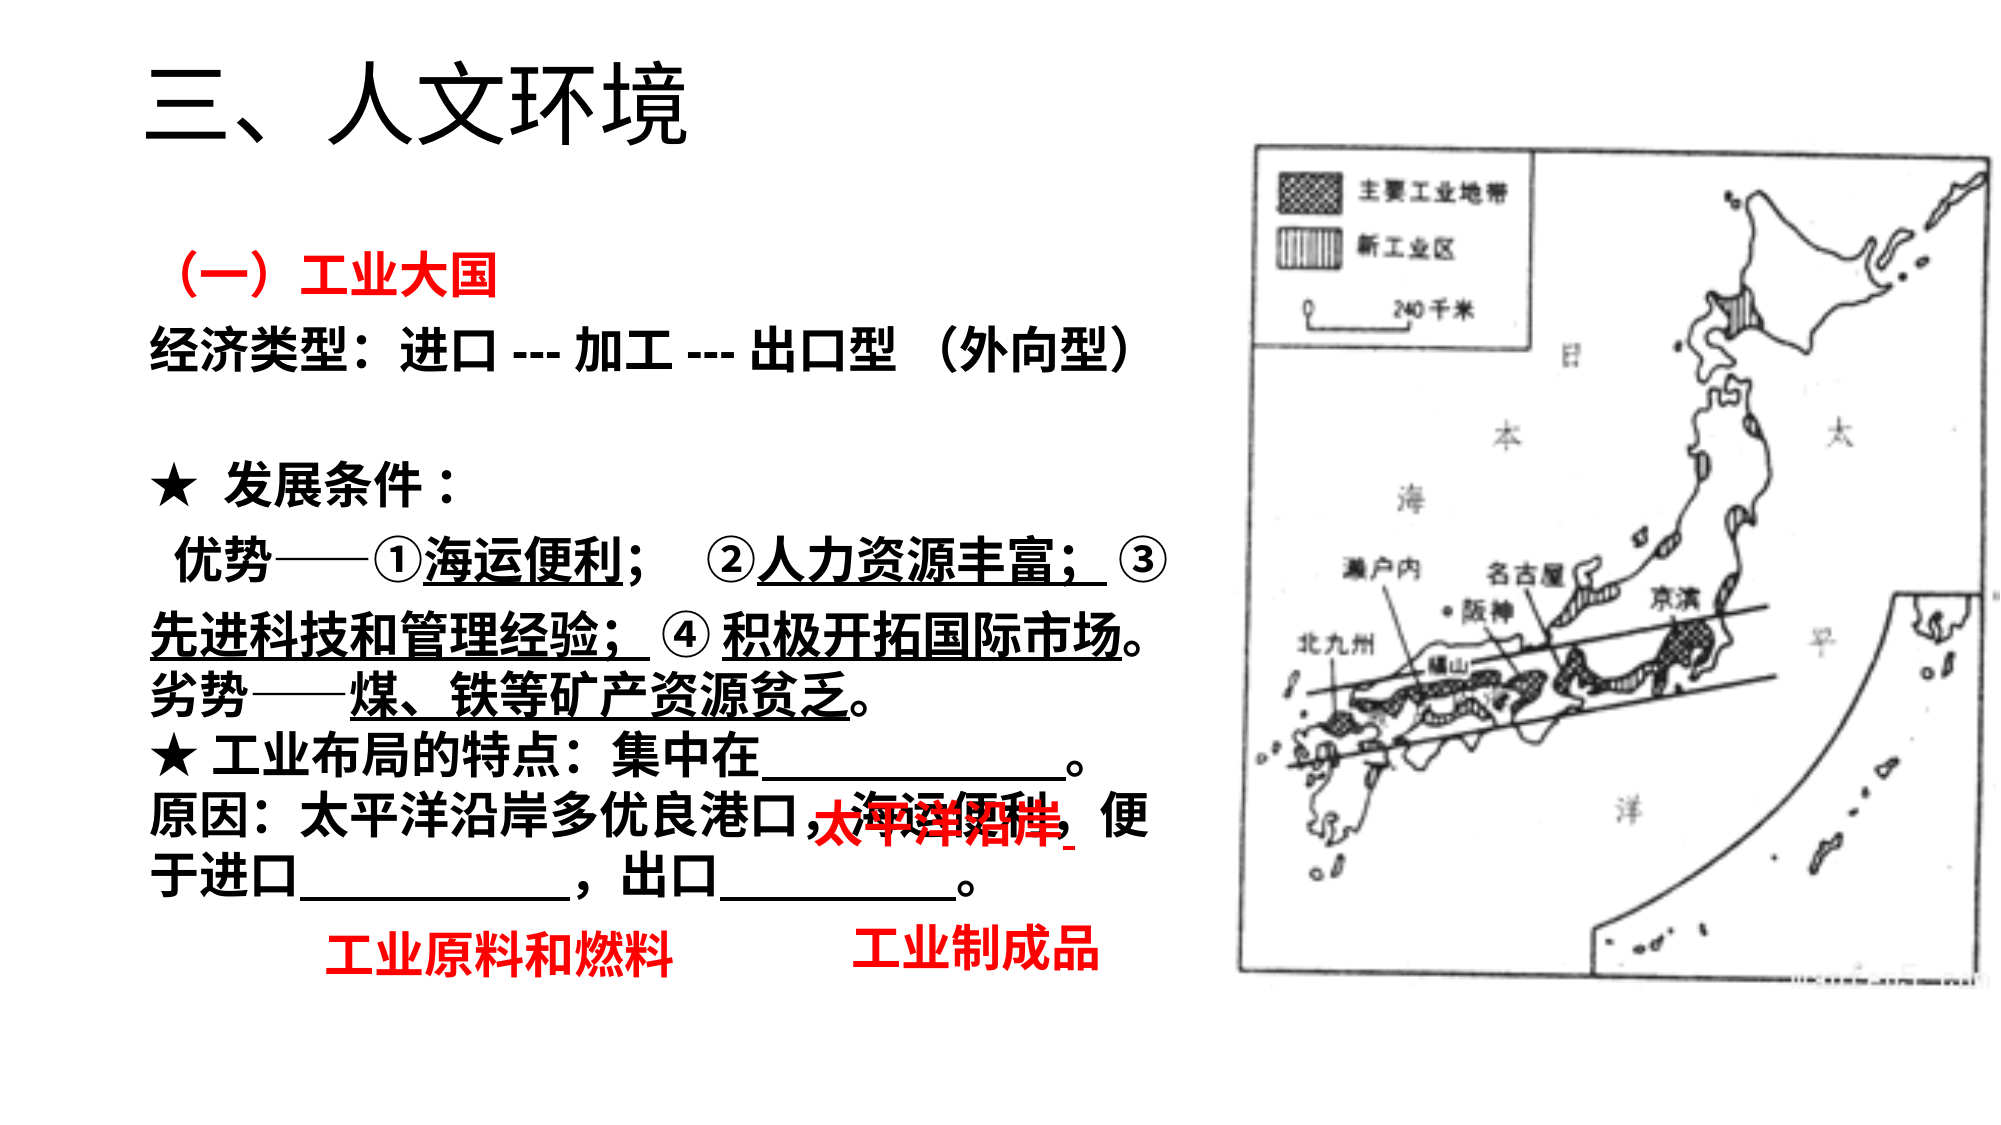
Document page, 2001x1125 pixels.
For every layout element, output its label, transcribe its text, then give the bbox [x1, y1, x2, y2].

text_box 工业原料和燃料 [309, 916, 690, 992]
text_box 工业制成品 [836, 909, 1116, 985]
title 三、人文环境 [125, 0, 893, 218]
text_box 太平洋沿岸 [798, 785, 1101, 860]
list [1231, 136, 2000, 989]
text_box （一）工业大国 经济类型：进口---加工---出口型 （外向型） ★ 发展条件 ： 优势——①海运便利； ②人力资源丰富； ③先进科技和管理经验； ④ 积极开拓国际市场。 劣势——煤、铁等矿产资源贫乏。 ★工业布局的特点：集中在 。 原因：太平洋沿岸多优良港口，海运便利，便于进口 ，出口 。 [135, 221, 1188, 911]
